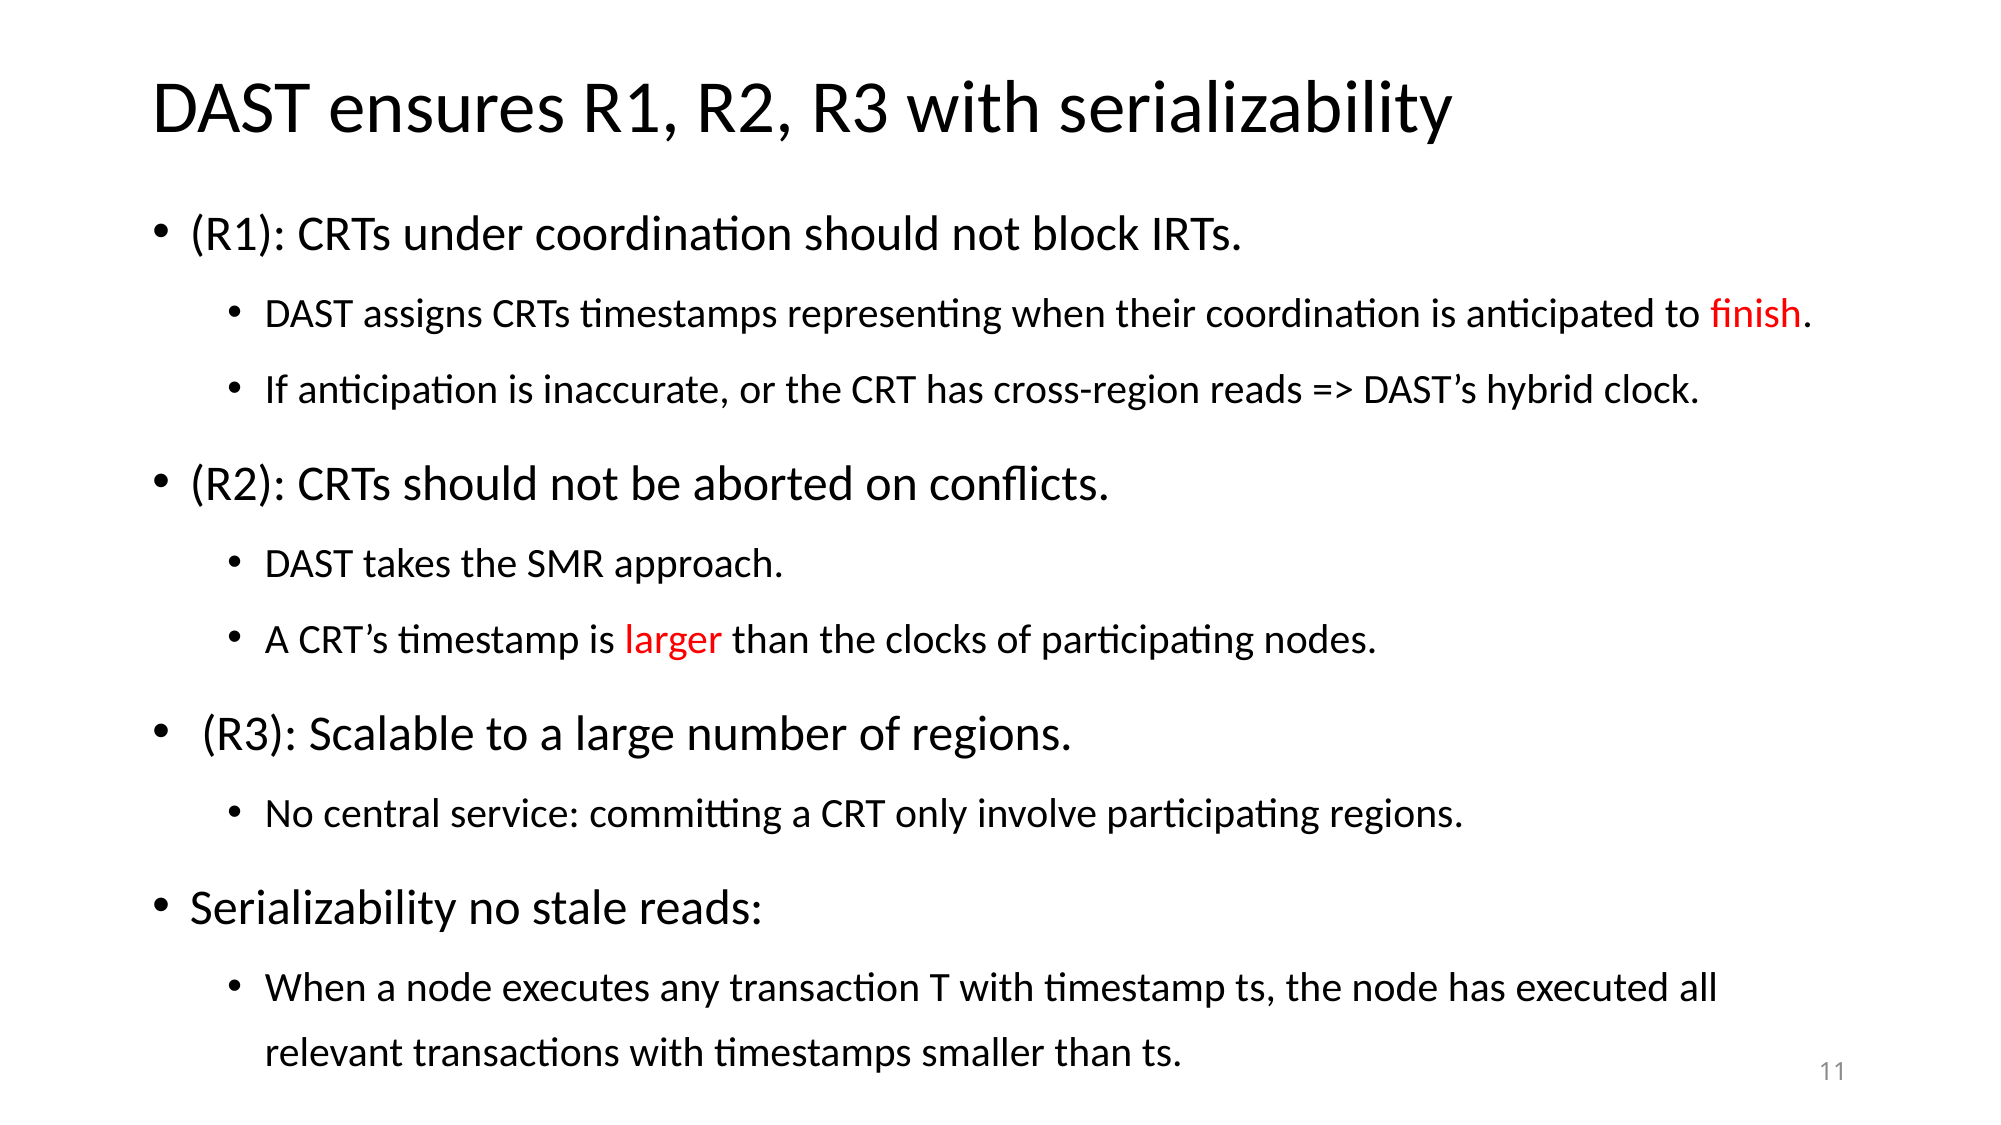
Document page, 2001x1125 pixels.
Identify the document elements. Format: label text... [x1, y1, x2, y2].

list (R1): CRTs under coordination should not block IRTs. DAST assigns CRTs timestamps representing when their coordination is anticipated to finish. If anticipation is inaccurate, or the CRT has cross-region reads => DAST’s hybrid clock. (R2): CRTs should not be aborted on conflicts. DAST takes the SMR approach. A CRT’s timestamp is larger than the clocks of participating nodes. (R3): Scalable to a large number of regions. No central service: committing a CRT only involve participating regions. Serializability no stale reads: When a node executes any transaction T with timestamp ts, the node has executed all relevant transactions with timestamps smaller than ts. [137, 175, 1863, 1092]
title DAST ensures R1, R2, R3 with serializability [137, 0, 1863, 157]
slide_number 11 [1412, 1042, 1863, 1103]
